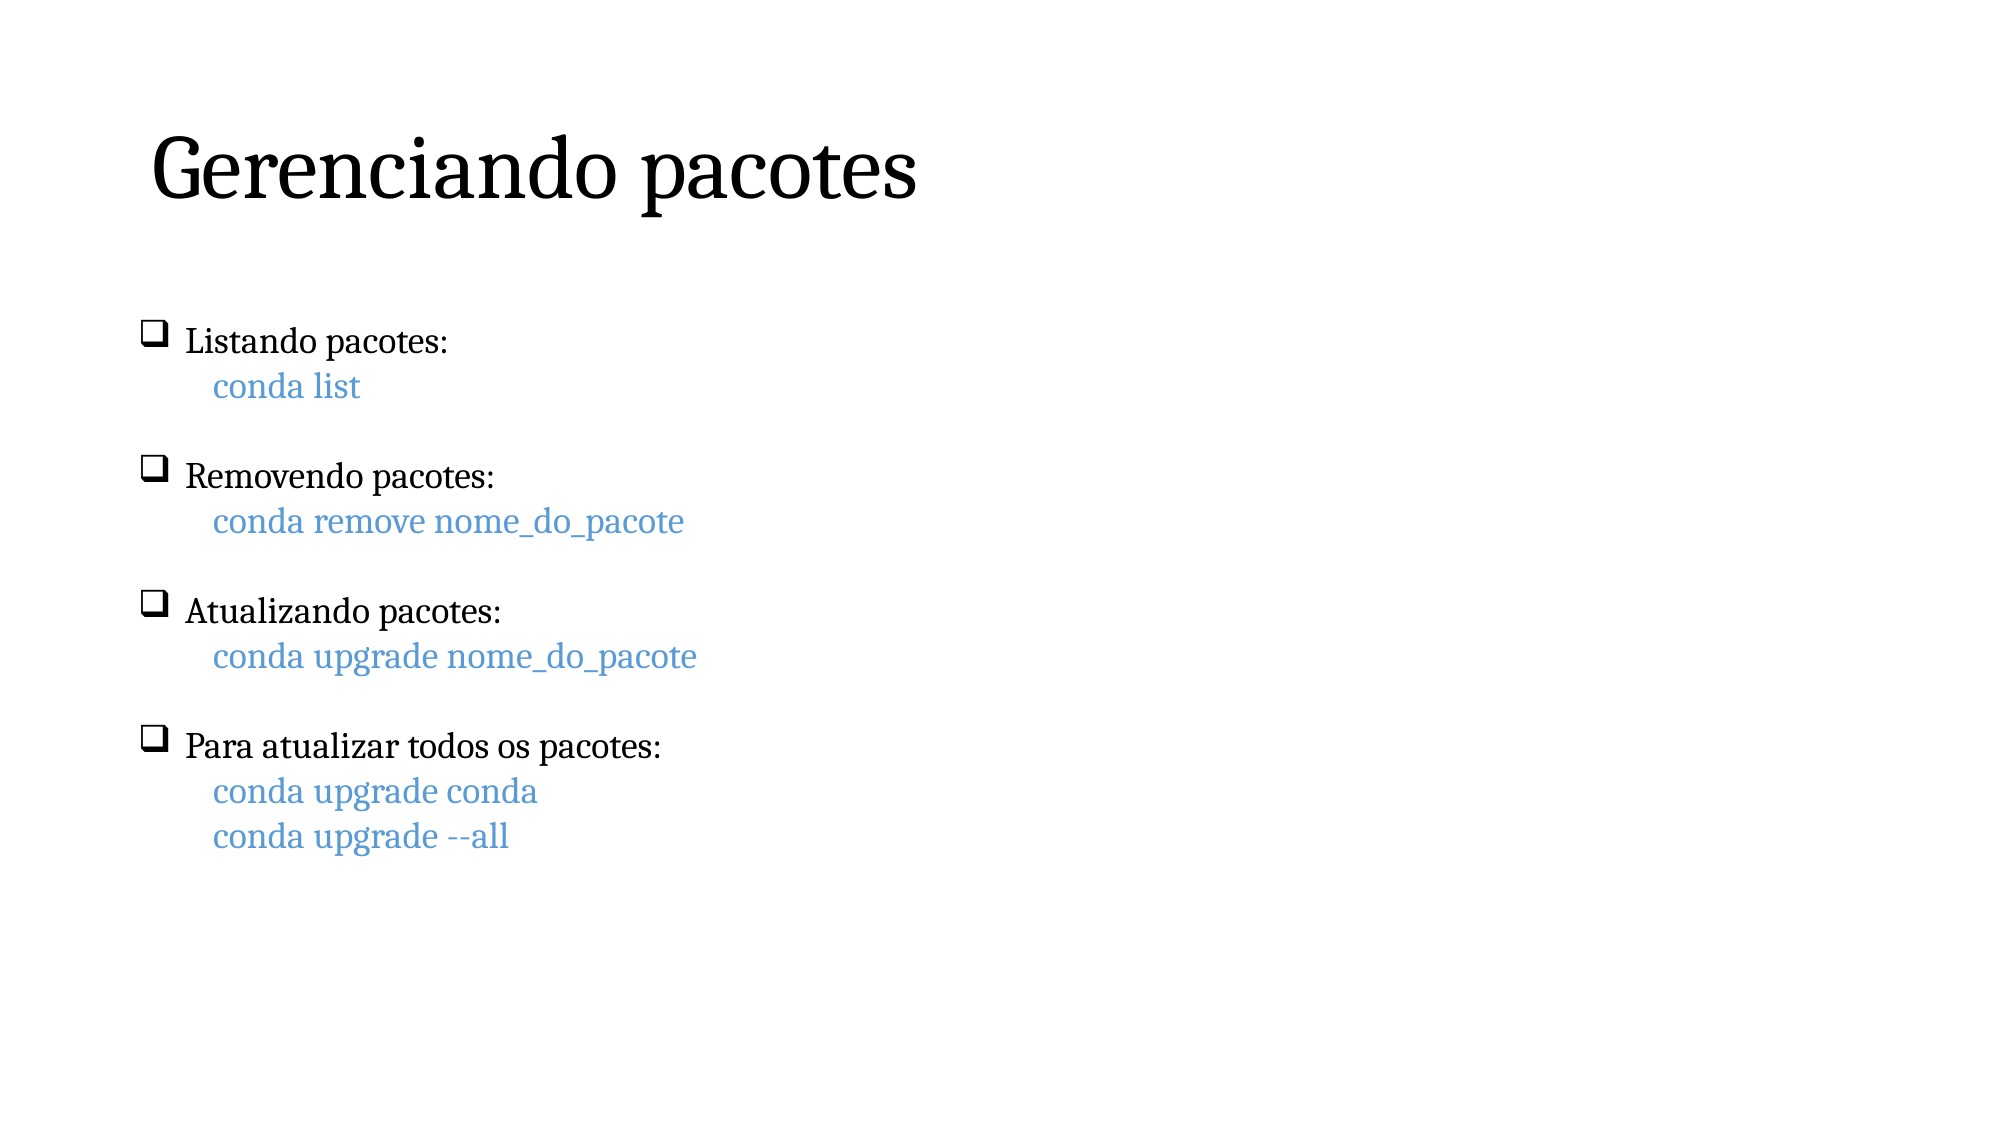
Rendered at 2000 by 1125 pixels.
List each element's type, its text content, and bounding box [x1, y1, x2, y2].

title Gerenciando pacotes [137, 59, 1862, 278]
text_box Listando pacotes: conda list Removendo pacotes: conda remove nome_do_pacote Atualizando pacotes: conda upgrade nome_do_pacote Para atualizar todos os pacotes: conda upgrade conda conda upgrade --all [123, 308, 811, 954]
